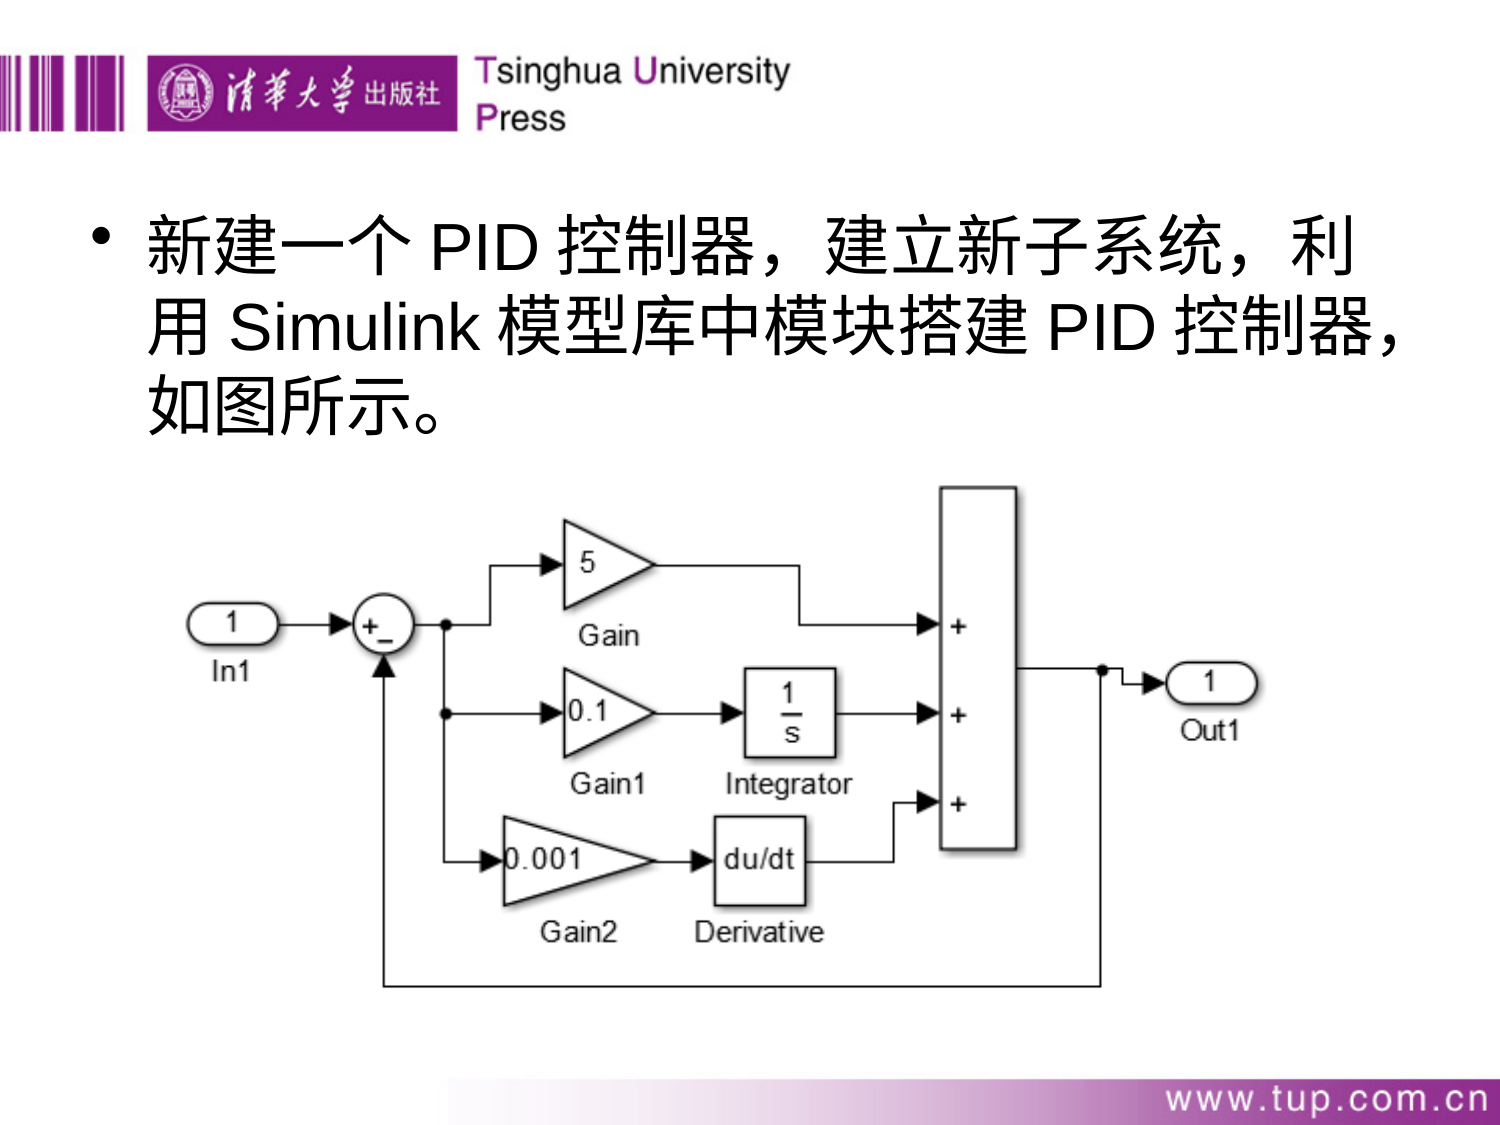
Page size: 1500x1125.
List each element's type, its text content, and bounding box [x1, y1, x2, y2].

picture [0, 34, 1500, 149]
picture [0, 1059, 1500, 1125]
picture [170, 455, 1282, 1014]
list 新建一个PID控制器，建立新子系统，利用Simulink模型库中模块搭建PID控制器，如图所示。 [74, 196, 1426, 1006]
